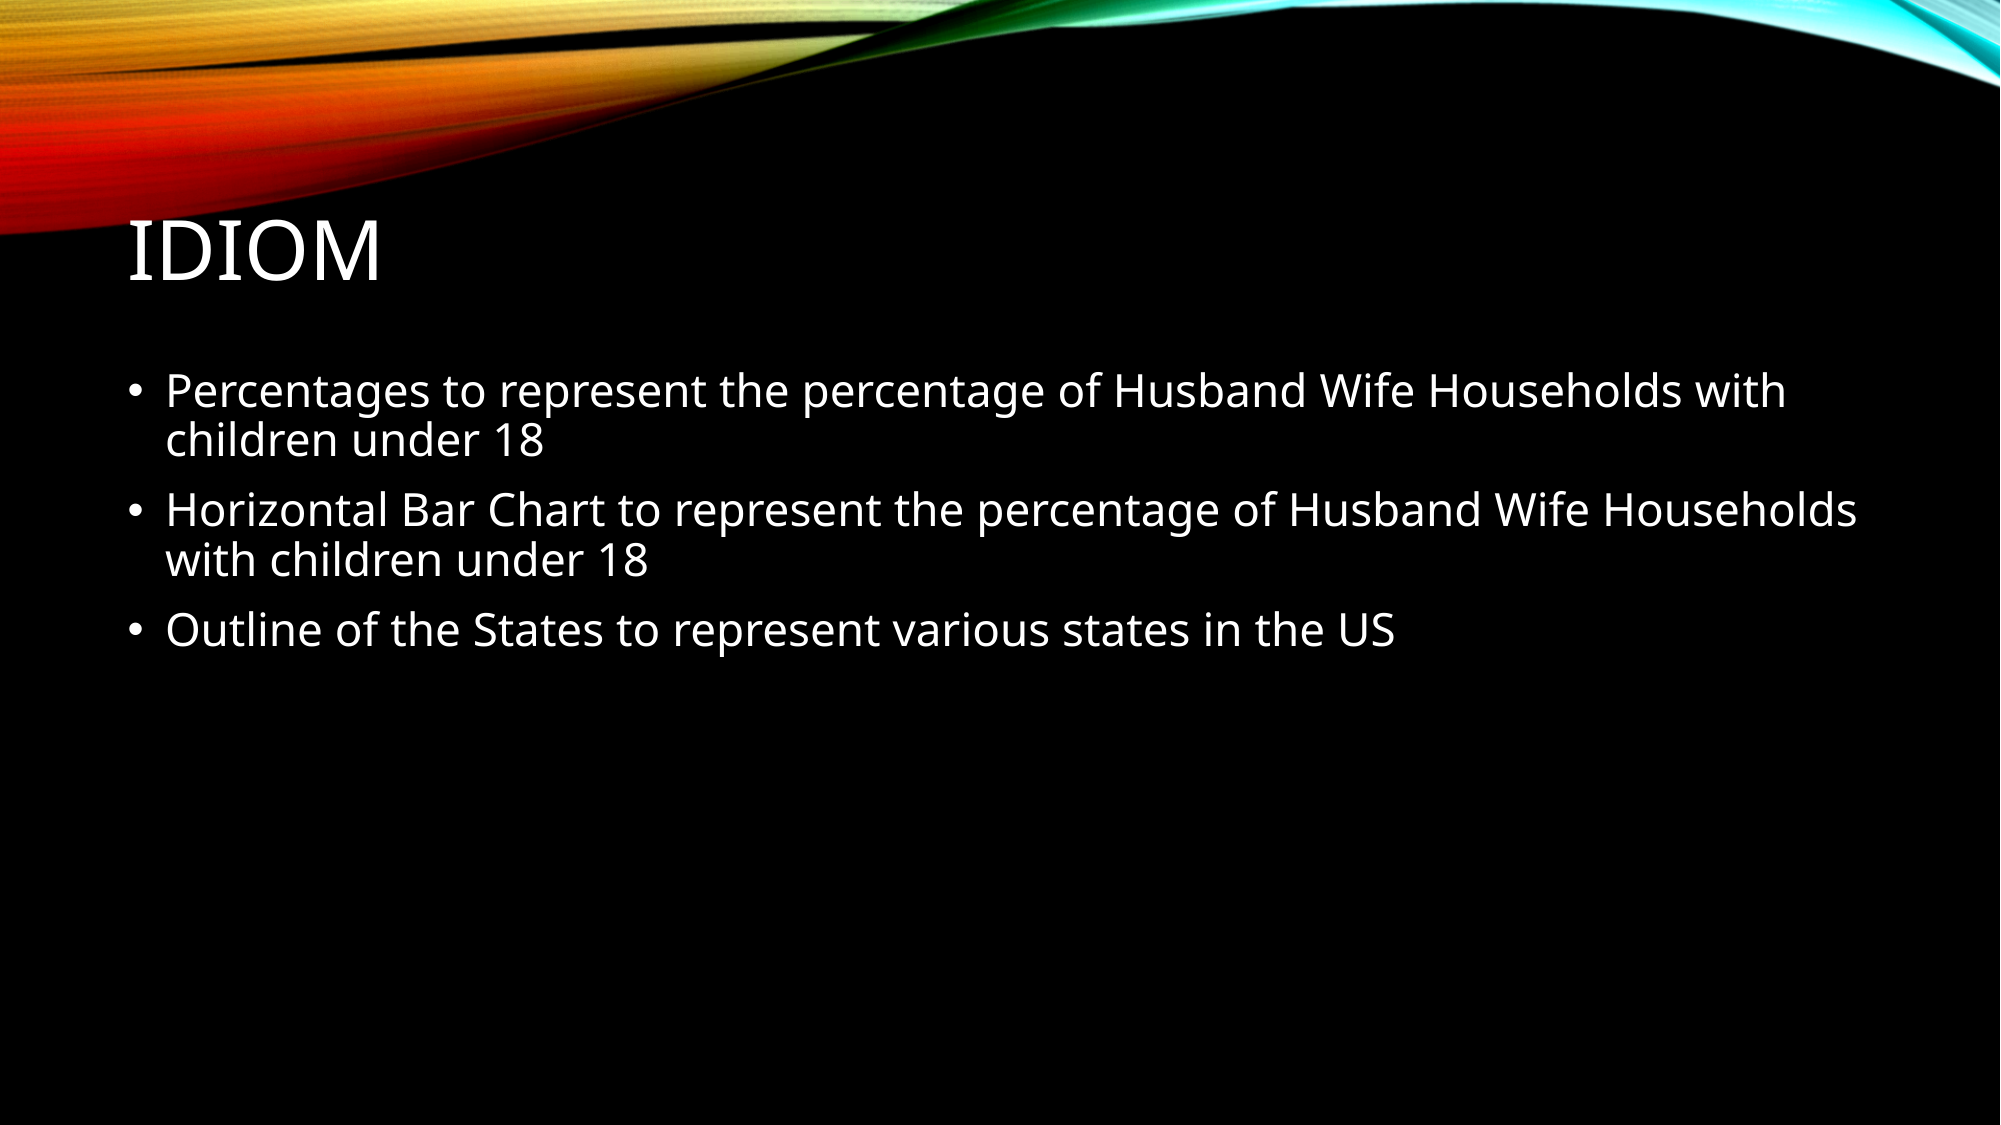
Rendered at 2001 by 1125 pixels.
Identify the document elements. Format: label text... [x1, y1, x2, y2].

title Idiom [112, 147, 1525, 360]
picture [0, 0, 2000, 237]
list Percentages to represent the percentage of Husband Wife Households with children under 18 Horizontal Bar Chart to represent the percentage of Husband Wife Households with children under 18 Outline of the States to represent various states in the US [112, 360, 1888, 1021]
